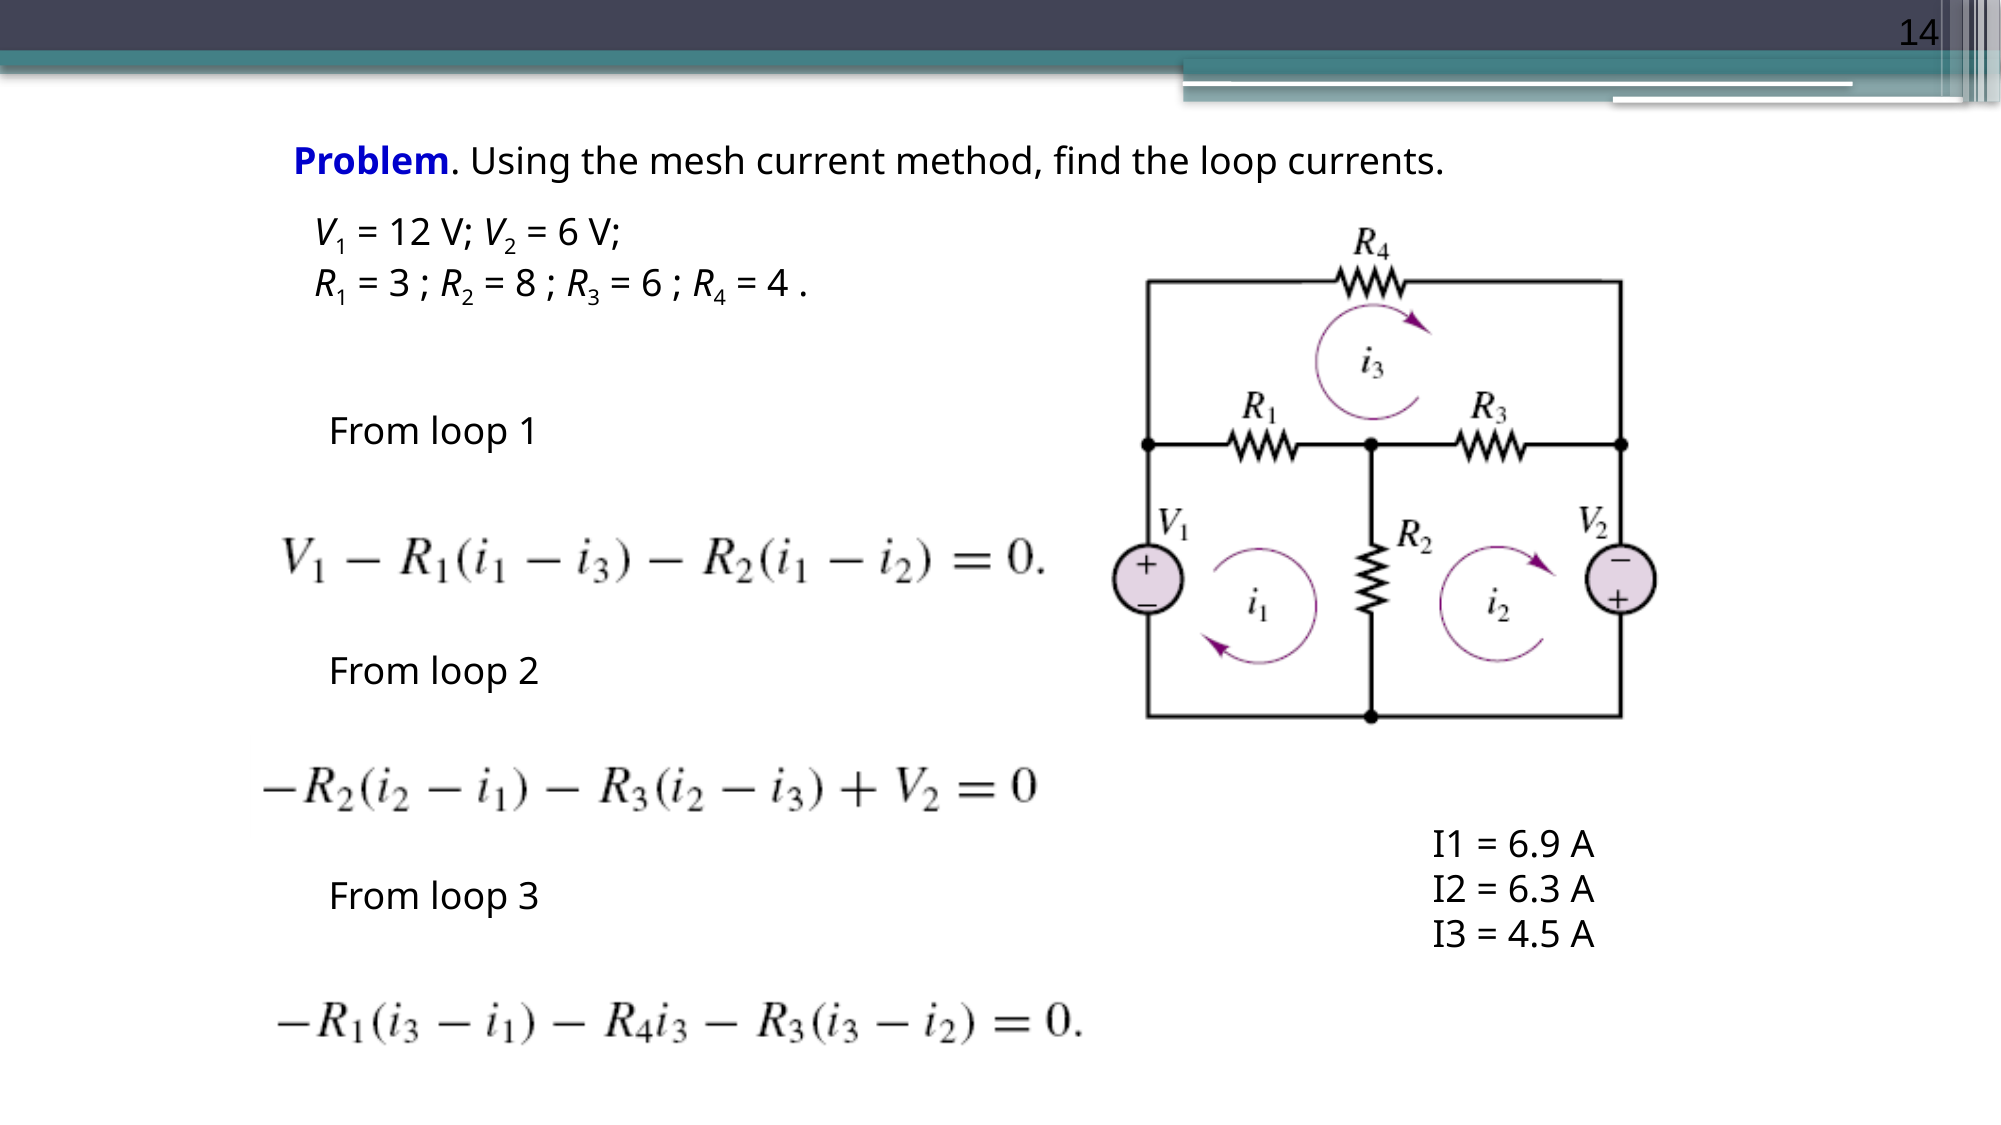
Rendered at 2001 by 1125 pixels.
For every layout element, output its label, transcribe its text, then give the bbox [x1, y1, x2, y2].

picture [249, 956, 1115, 1088]
picture [249, 200, 1706, 838]
text_box From loop 1 [313, 399, 555, 460]
text_box Problem. Using the mesh current method, find the loop currents. [278, 129, 1716, 190]
text_box V1 = 12 V; V2 = 6 V; R1 = 3 ; R2 = 8 ; R3 = 6 ; R4 = 4 . [299, 200, 1012, 318]
slide_number 14 [1788, 0, 1955, 61]
text_box From loop 3 [313, 864, 555, 925]
text_box From loop 2 [313, 639, 555, 700]
text_box I1 = 6.9 A I2 = 6.3 A I3 = 4.5 A [1417, 812, 1610, 963]
